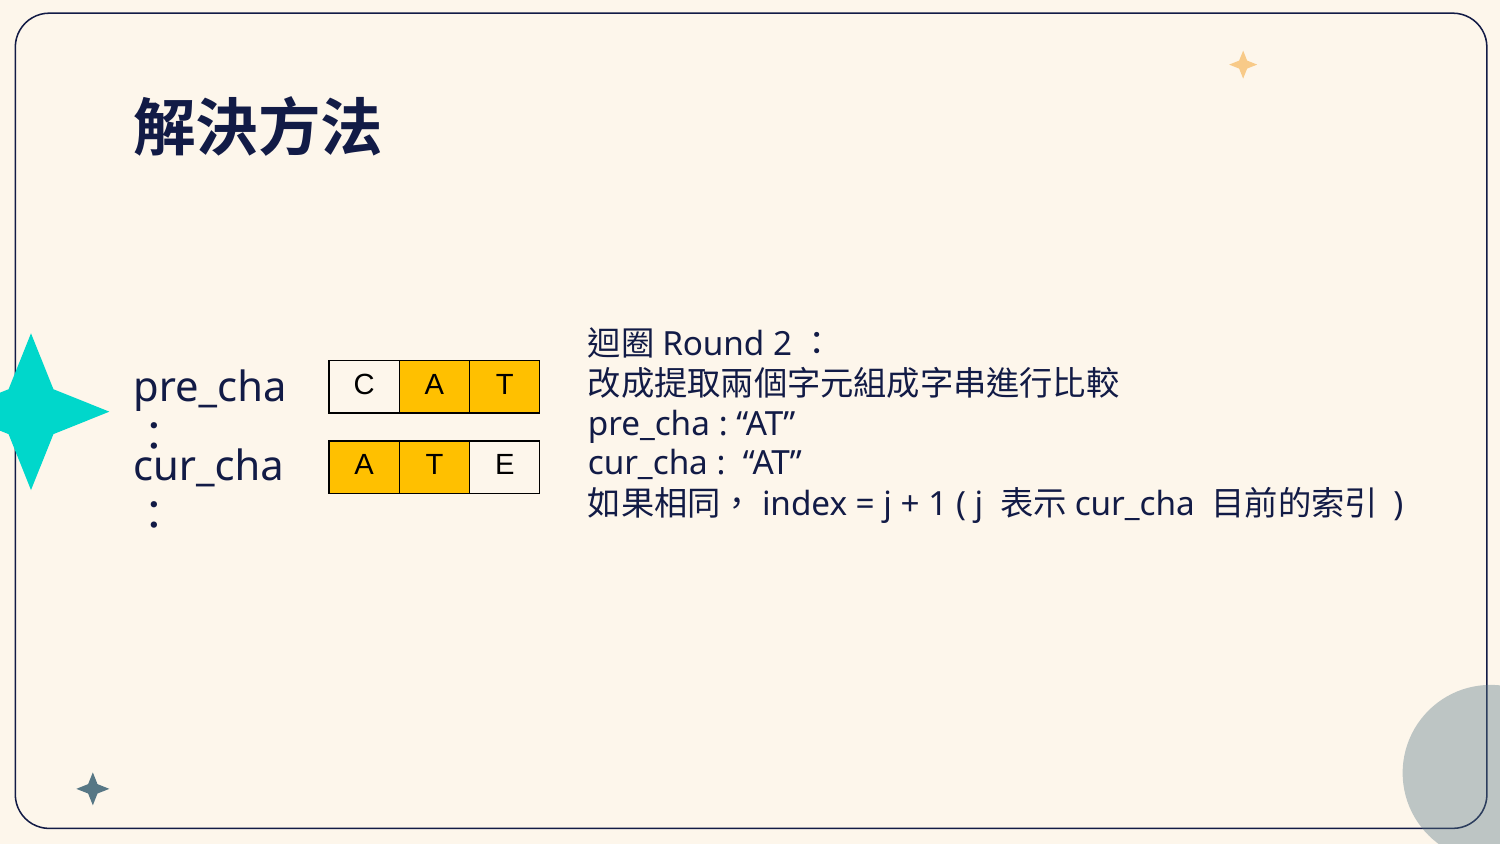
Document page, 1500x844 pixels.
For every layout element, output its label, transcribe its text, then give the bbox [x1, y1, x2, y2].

table_header T [470, 361, 539, 412]
text_box cur_cha： [118, 423, 329, 503]
subtitle 迴圈Round 2： 改成提取兩個字元組成字串進行比較 pre_cha : “AT” cur_cha : “AT” 如果相同，index = j + 1 ( j 表示cur_cha 目前的索引 ) [572, 306, 1421, 596]
table_header C [330, 361, 399, 412]
title 解決方法 [118, 72, 1382, 167]
table_header A [330, 442, 399, 493]
table_header T [400, 442, 469, 493]
table_header E [470, 442, 539, 493]
table_header A [400, 361, 469, 412]
text_box pre_cha： [118, 345, 329, 423]
